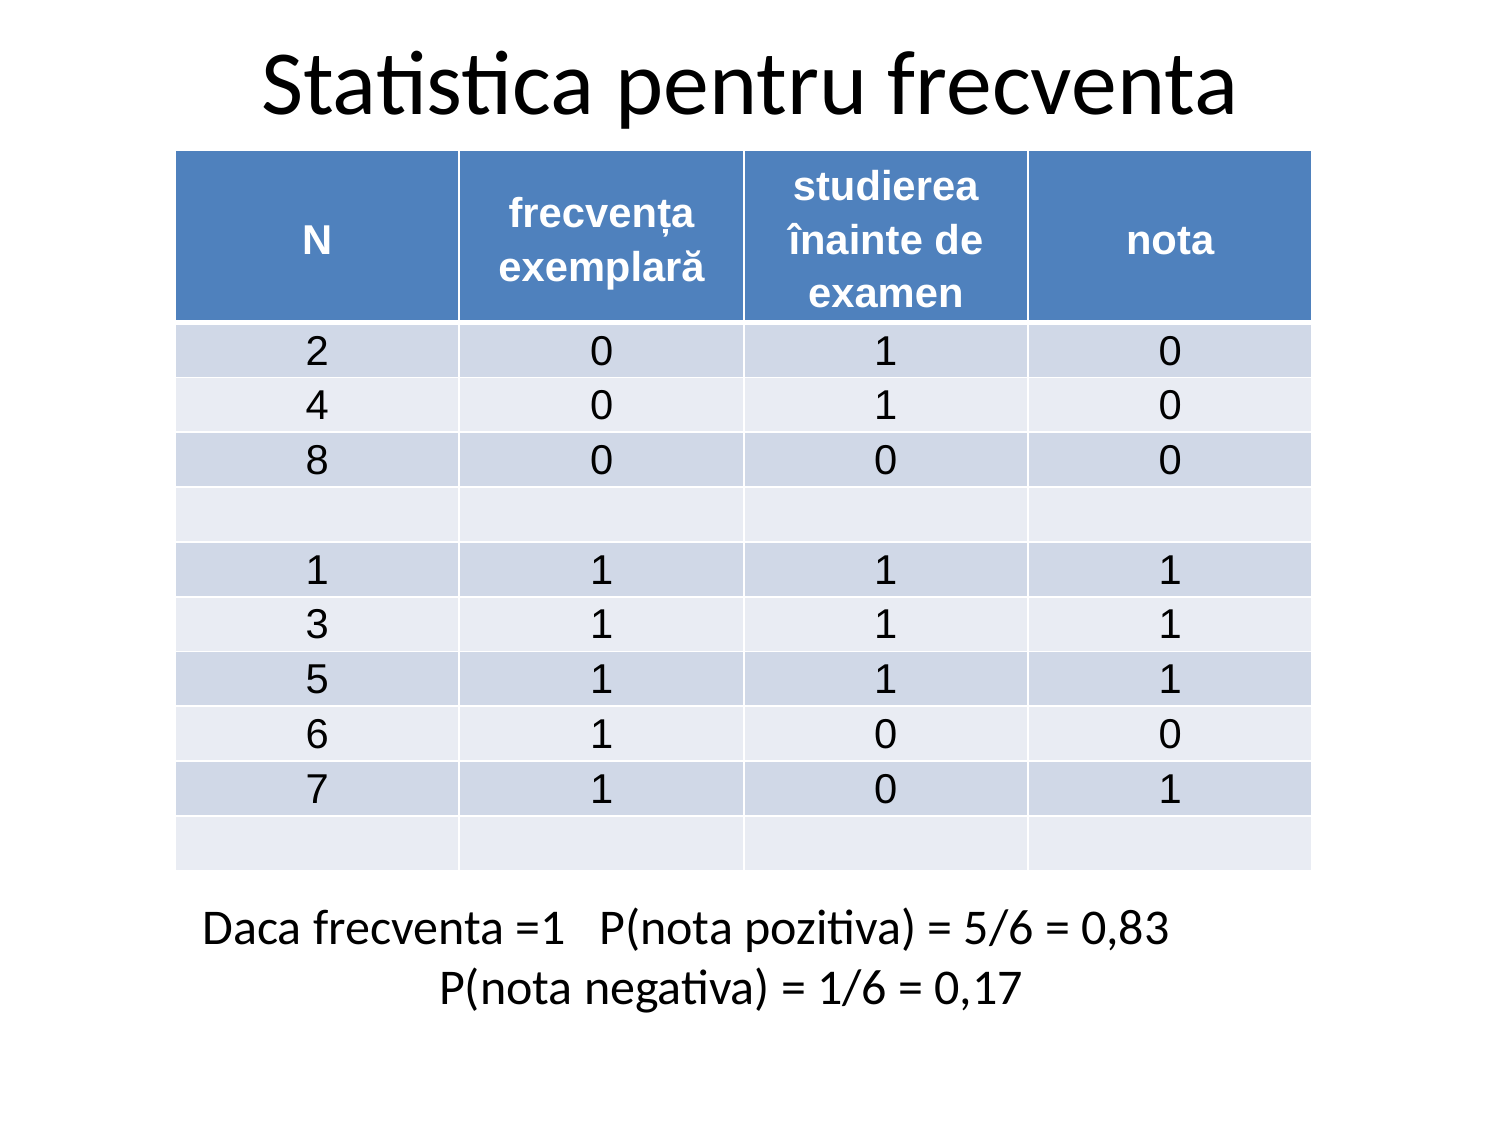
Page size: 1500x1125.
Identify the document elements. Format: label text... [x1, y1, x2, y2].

title Statistica pentru frecventa [74, 12, 1426, 143]
table_cell [1029, 488, 1311, 541]
table_cell 0 [1029, 707, 1311, 760]
table_cell 7 [176, 762, 458, 815]
table_cell [176, 488, 458, 541]
table_cell [1029, 817, 1311, 870]
table_cell [176, 817, 458, 870]
table_cell 0 [460, 325, 743, 377]
table_cell 1 [1029, 652, 1311, 705]
table_cell 1 [745, 598, 1027, 651]
text_box Daca frecventa =1 P(nota pozitiva) = 5/6 = 0,83 P(nota negativa) = 1/6 = 0,17 [24, 887, 1438, 1023]
table_cell 0 [460, 433, 743, 486]
table_cell 1 [176, 543, 458, 596]
table_cell 0 [460, 378, 743, 431]
table_header frecvența exemplară [460, 151, 743, 320]
table_cell 0 [1029, 378, 1311, 431]
table_cell 1 [460, 707, 743, 760]
table_cell 0 [745, 433, 1027, 486]
table_cell 5 [176, 652, 458, 705]
table_cell [745, 488, 1027, 541]
table_cell 1 [460, 652, 743, 705]
table_cell 2 [176, 325, 458, 377]
table_cell [460, 488, 743, 541]
table_cell 6 [176, 707, 458, 760]
table_cell 1 [745, 652, 1027, 705]
table_cell 0 [745, 707, 1027, 760]
table_cell 1 [745, 543, 1027, 596]
table_cell [745, 817, 1027, 870]
table_cell 4 [176, 378, 458, 431]
table_cell 1 [460, 598, 743, 651]
table_cell [460, 817, 743, 870]
table_cell 1 [460, 543, 743, 596]
table_cell 8 [176, 433, 458, 486]
table_cell 0 [745, 762, 1027, 815]
table_cell 0 [1029, 325, 1311, 377]
table_cell 3 [176, 598, 458, 651]
table_header studierea înainte de examen [745, 151, 1027, 320]
table_cell 1 [745, 378, 1027, 431]
table_cell 0 [1029, 433, 1311, 486]
table_header nota [1029, 151, 1311, 320]
table_cell 1 [745, 325, 1027, 377]
table_cell 1 [1029, 762, 1311, 815]
table_header N [176, 151, 458, 320]
table_cell 1 [460, 762, 743, 815]
table_cell 1 [1029, 598, 1311, 651]
table_cell 1 [1029, 543, 1311, 596]
